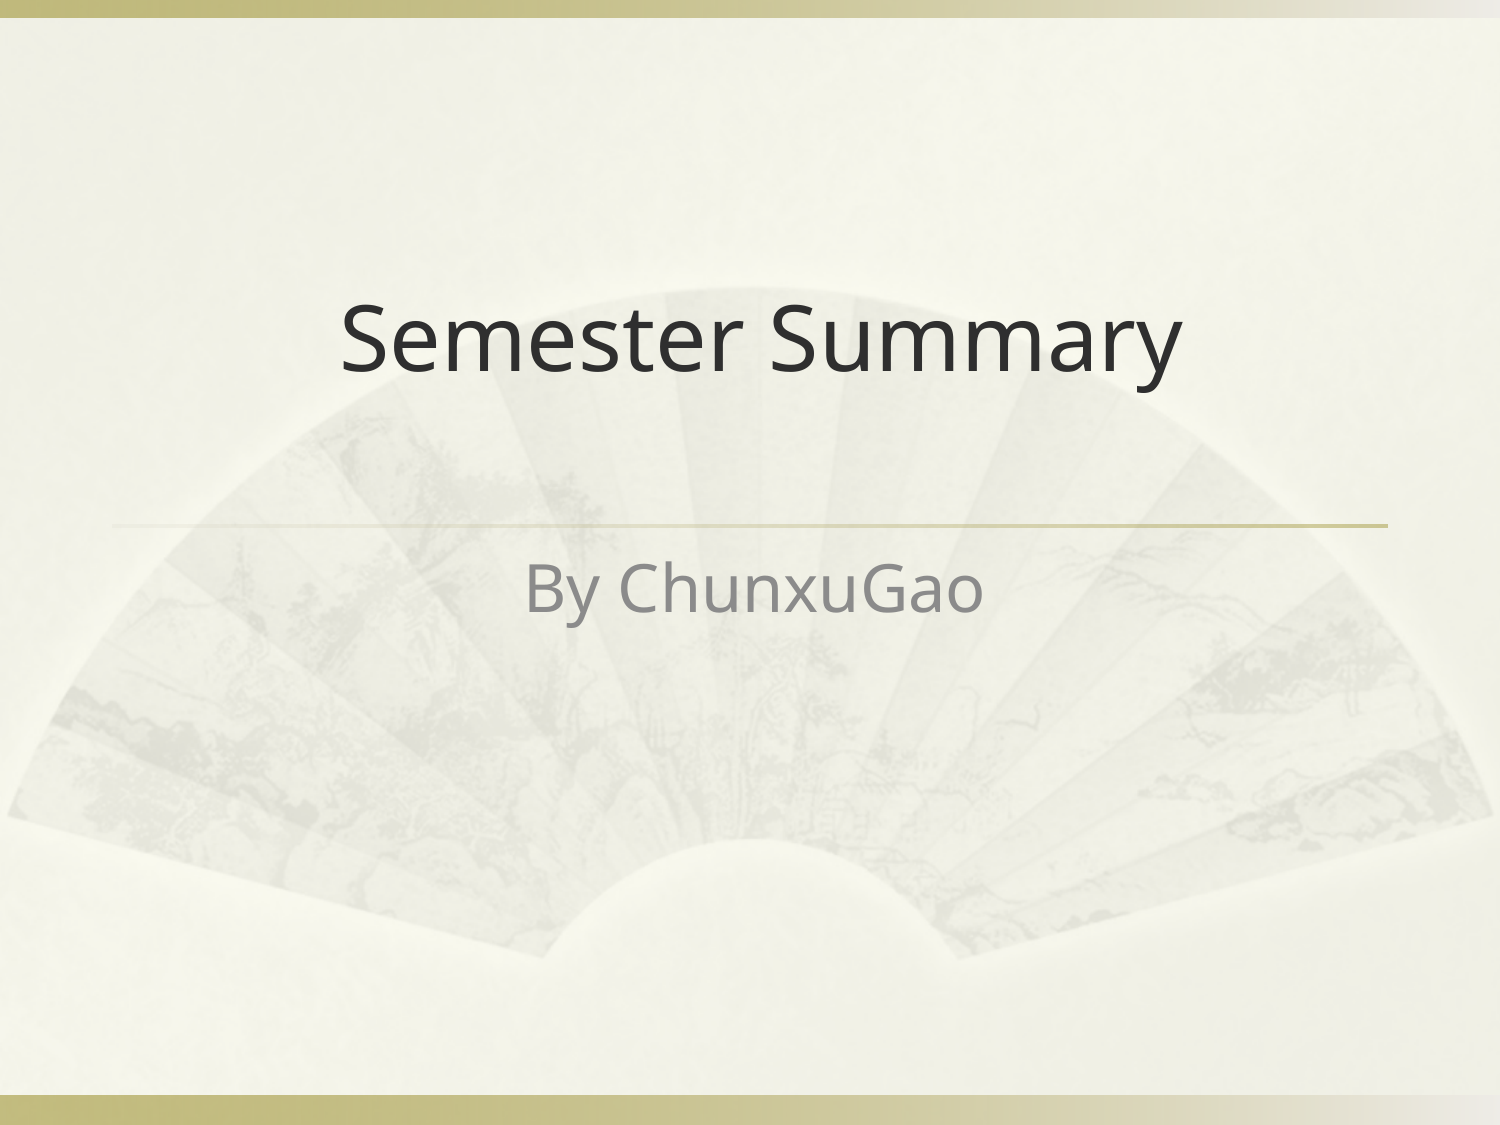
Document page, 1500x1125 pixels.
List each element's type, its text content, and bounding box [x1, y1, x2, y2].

title Semester Summary [112, 219, 1388, 398]
subtitle By ChunxuGao [230, 538, 1281, 827]
